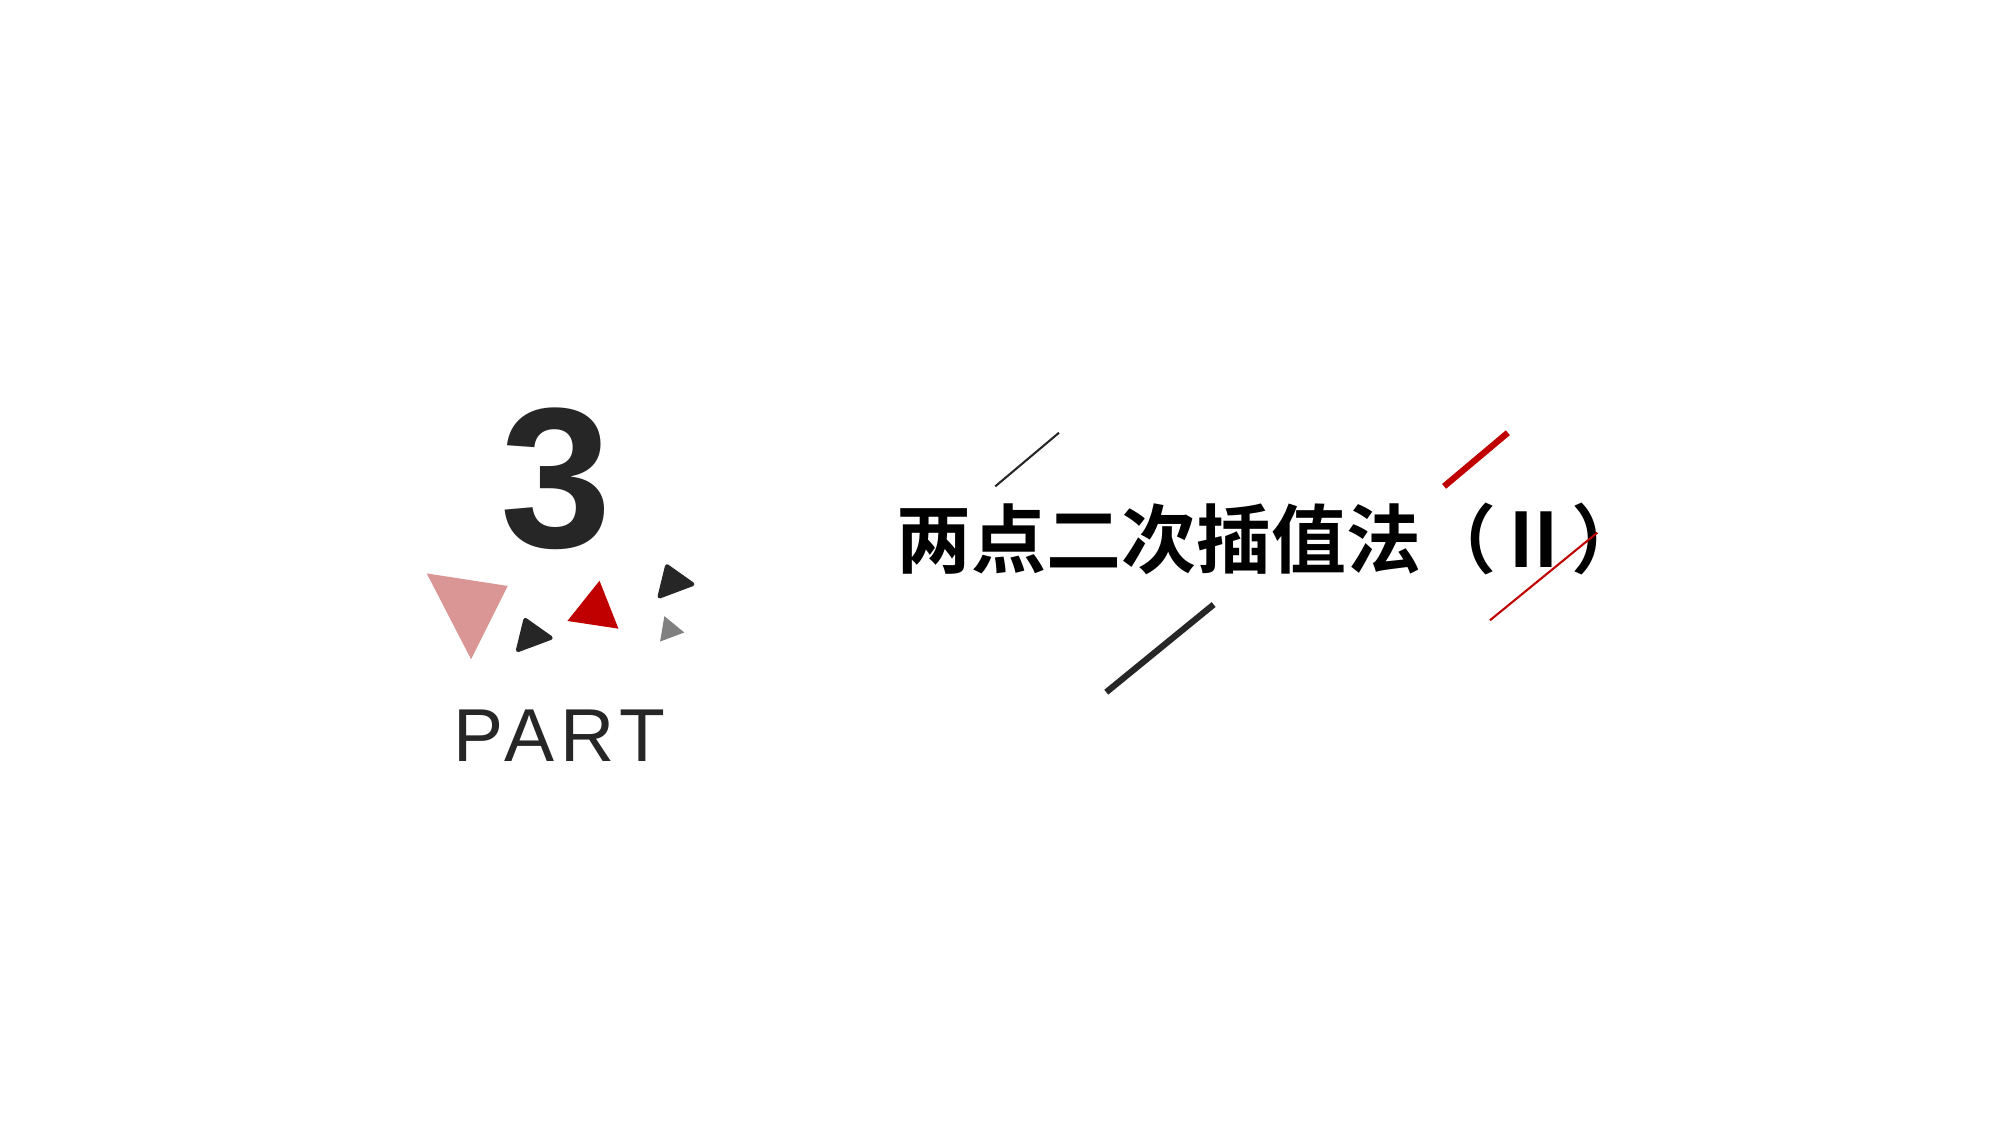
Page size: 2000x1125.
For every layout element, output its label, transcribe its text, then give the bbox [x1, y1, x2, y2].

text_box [994, 432, 1060, 487]
text_box [515, 618, 553, 652]
text_box [424, 571, 506, 662]
text_box PART [439, 678, 681, 784]
text_box 两点二次插值法（Ⅱ） [881, 484, 1832, 590]
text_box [1443, 432, 1509, 487]
text_box 3 [485, 340, 627, 595]
text_box [565, 595, 621, 631]
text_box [1105, 604, 1214, 693]
text_box [657, 564, 695, 599]
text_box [1489, 532, 1598, 621]
text_box [658, 614, 687, 644]
